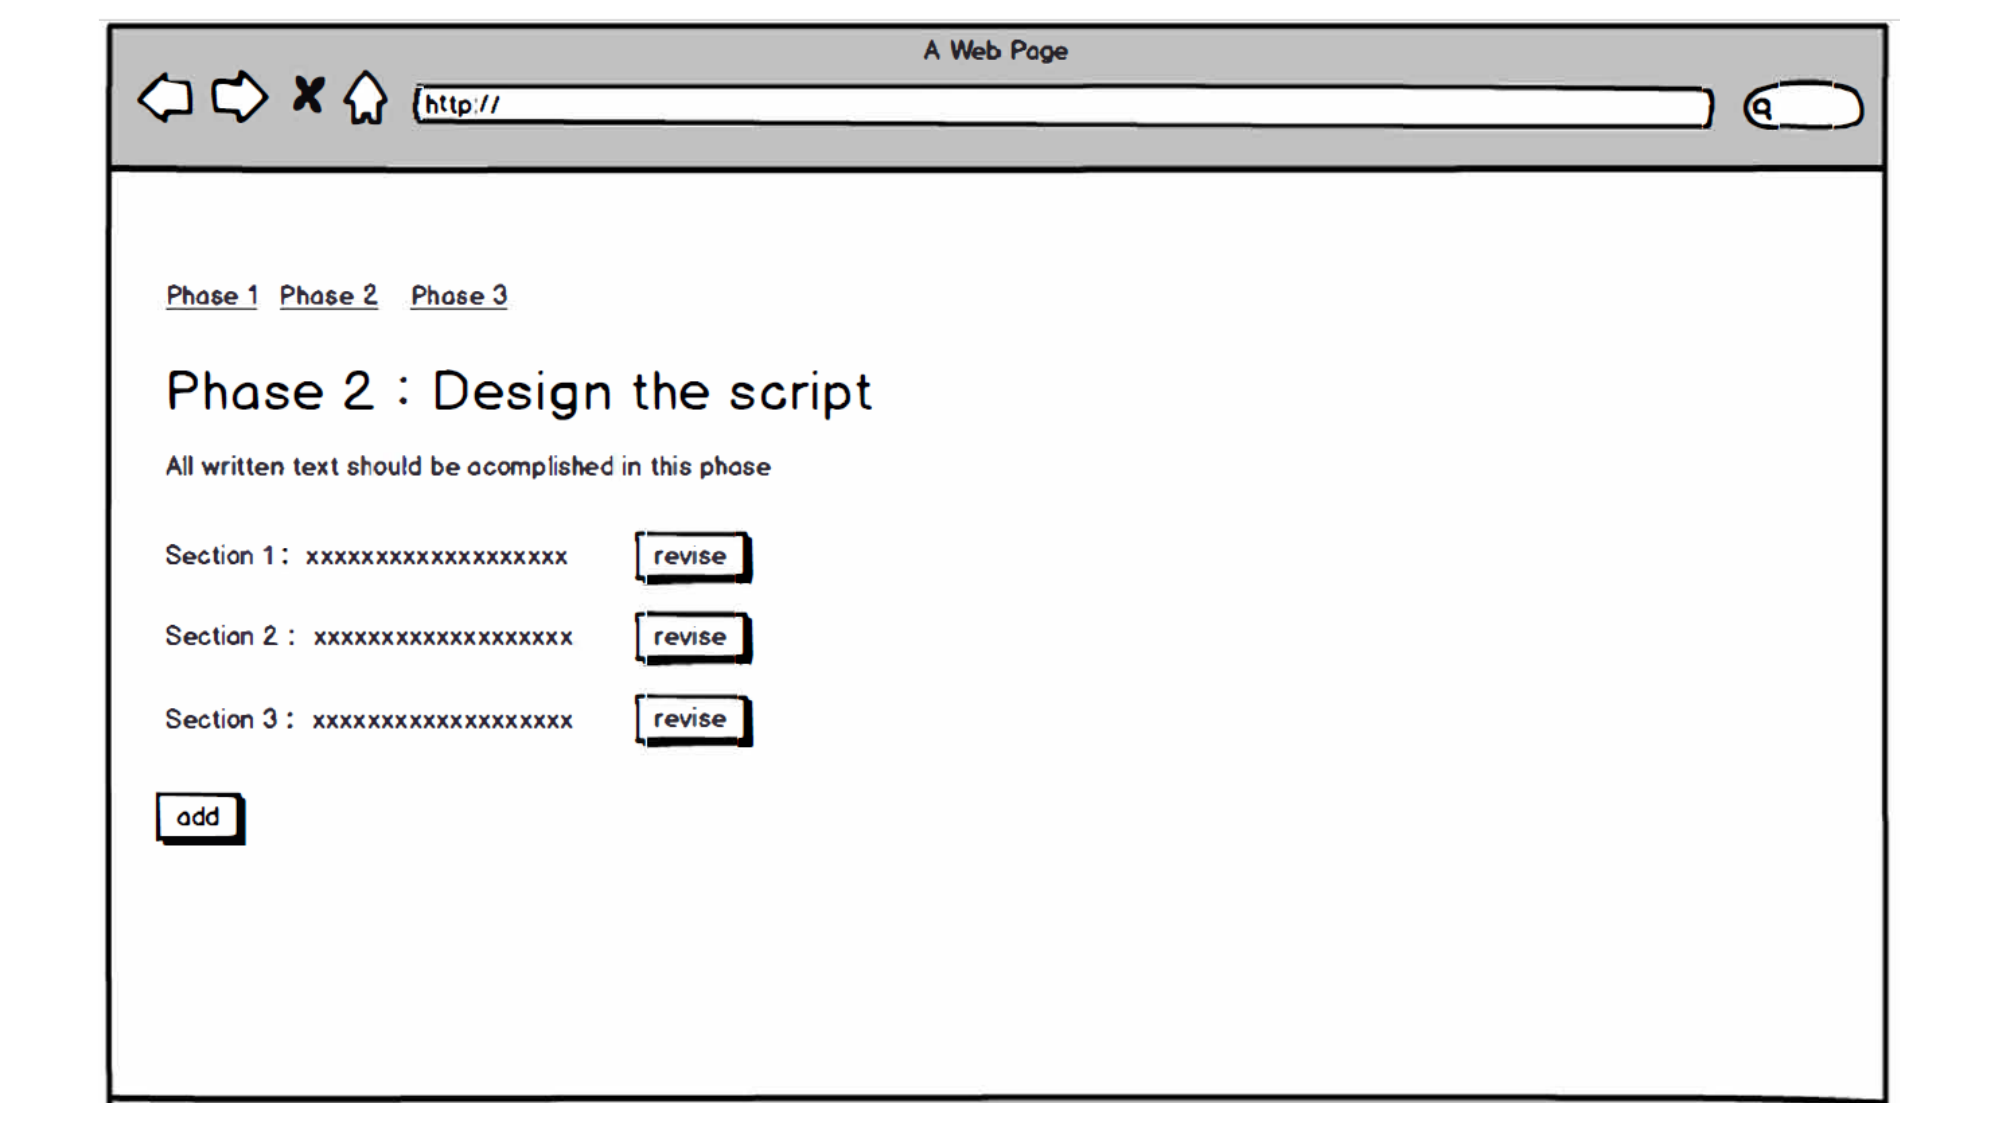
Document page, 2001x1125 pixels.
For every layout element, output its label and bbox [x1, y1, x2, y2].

picture [98, 17, 1900, 1103]
